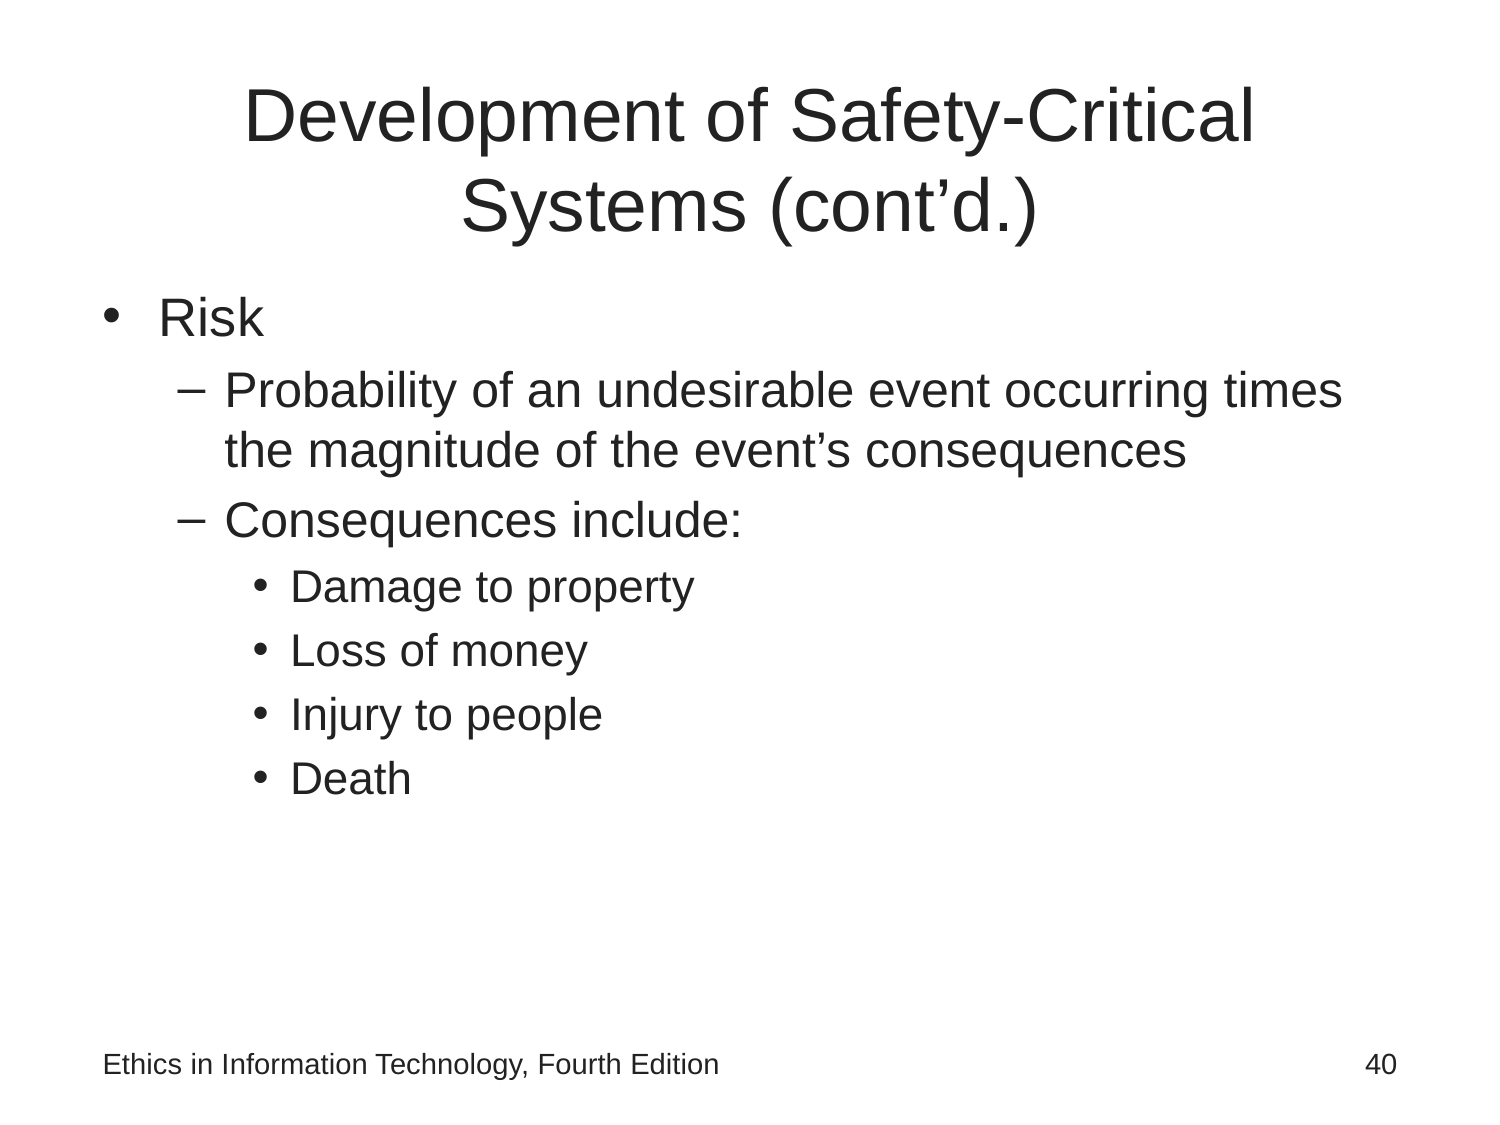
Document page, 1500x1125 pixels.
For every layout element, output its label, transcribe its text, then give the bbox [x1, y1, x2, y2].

list Risk Probability of an undesirable event occurring times the magnitude of the event’s consequences Consequences include: Damage to property Loss of money Injury to people Death [87, 275, 1413, 1025]
text_box 40 [1299, 1037, 1413, 1100]
text_box Ethics in Information Technology, Fourth Edition [87, 1037, 1299, 1100]
title Development of Safety-Critical Systems (cont’d.) [87, 62, 1413, 250]
